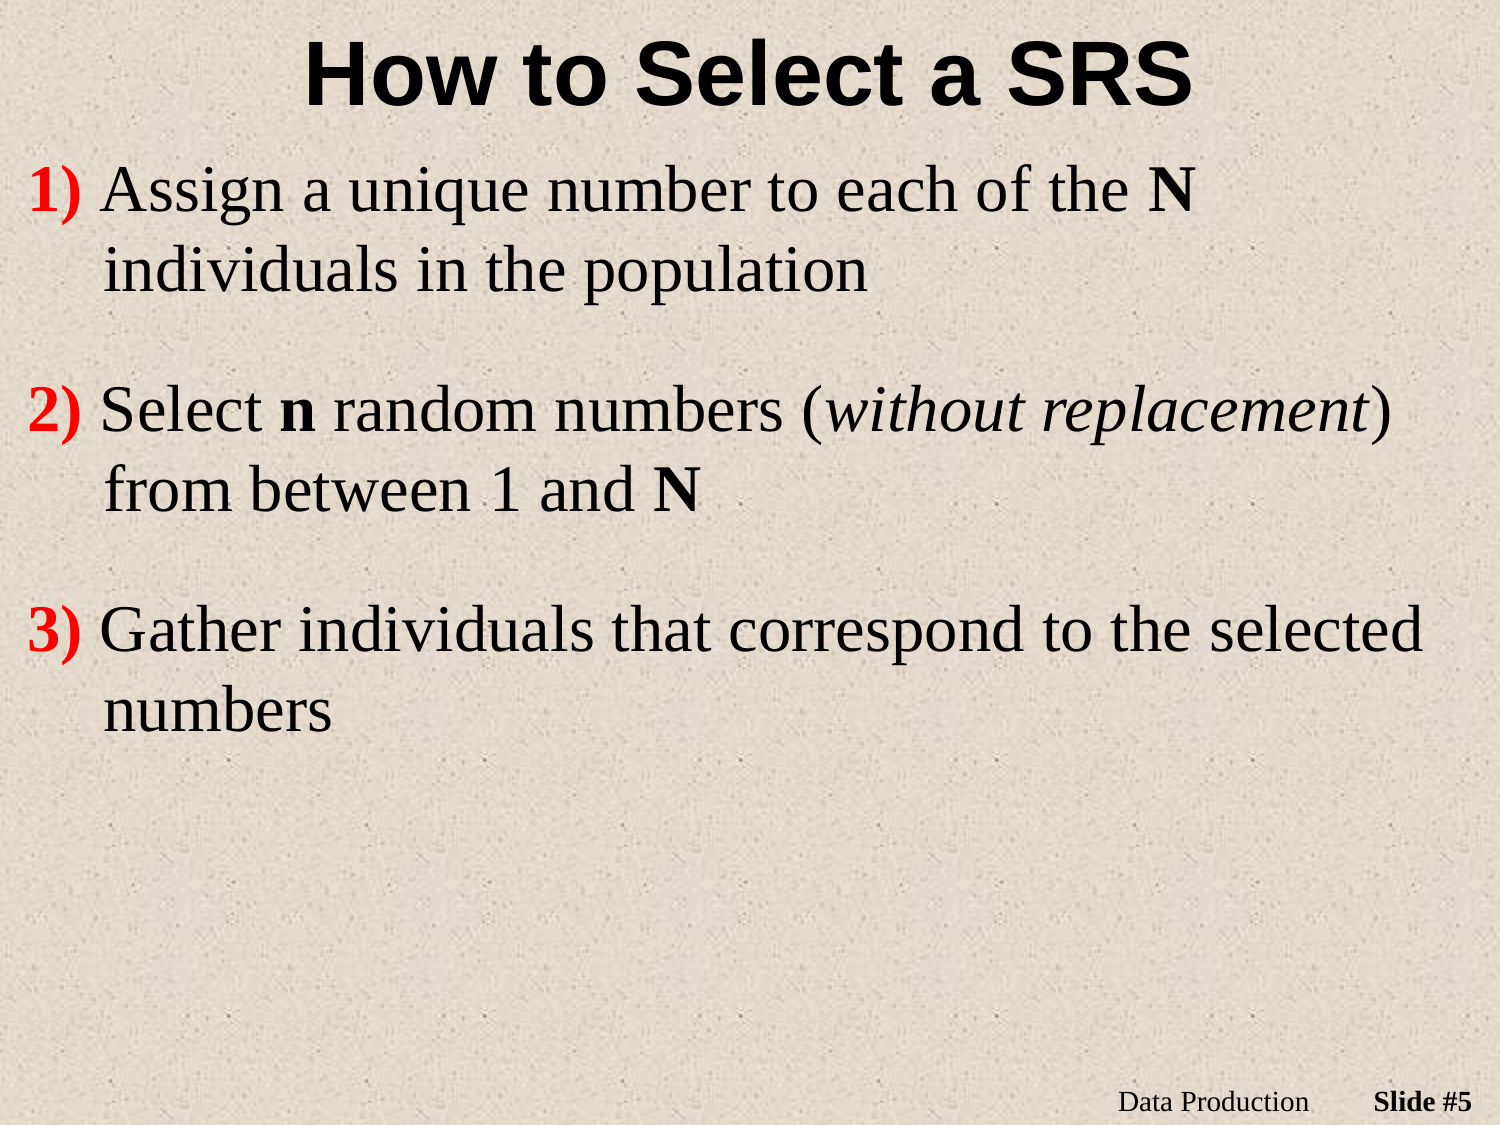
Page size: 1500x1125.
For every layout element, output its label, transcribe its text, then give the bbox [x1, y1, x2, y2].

picture [0, 0, 1500, 1125]
list 1) Assign a unique number to each of the N individuals in the population 2) Select n random numbers (without replacement) from between 1 and N 3) Gather individuals that correspond to the selected numbers [12, 137, 1476, 1076]
title How to Select a SRS [112, 12, 1388, 126]
slide_number Slide #5 [1324, 1074, 1488, 1101]
footer Data Production [849, 1076, 1326, 1113]
